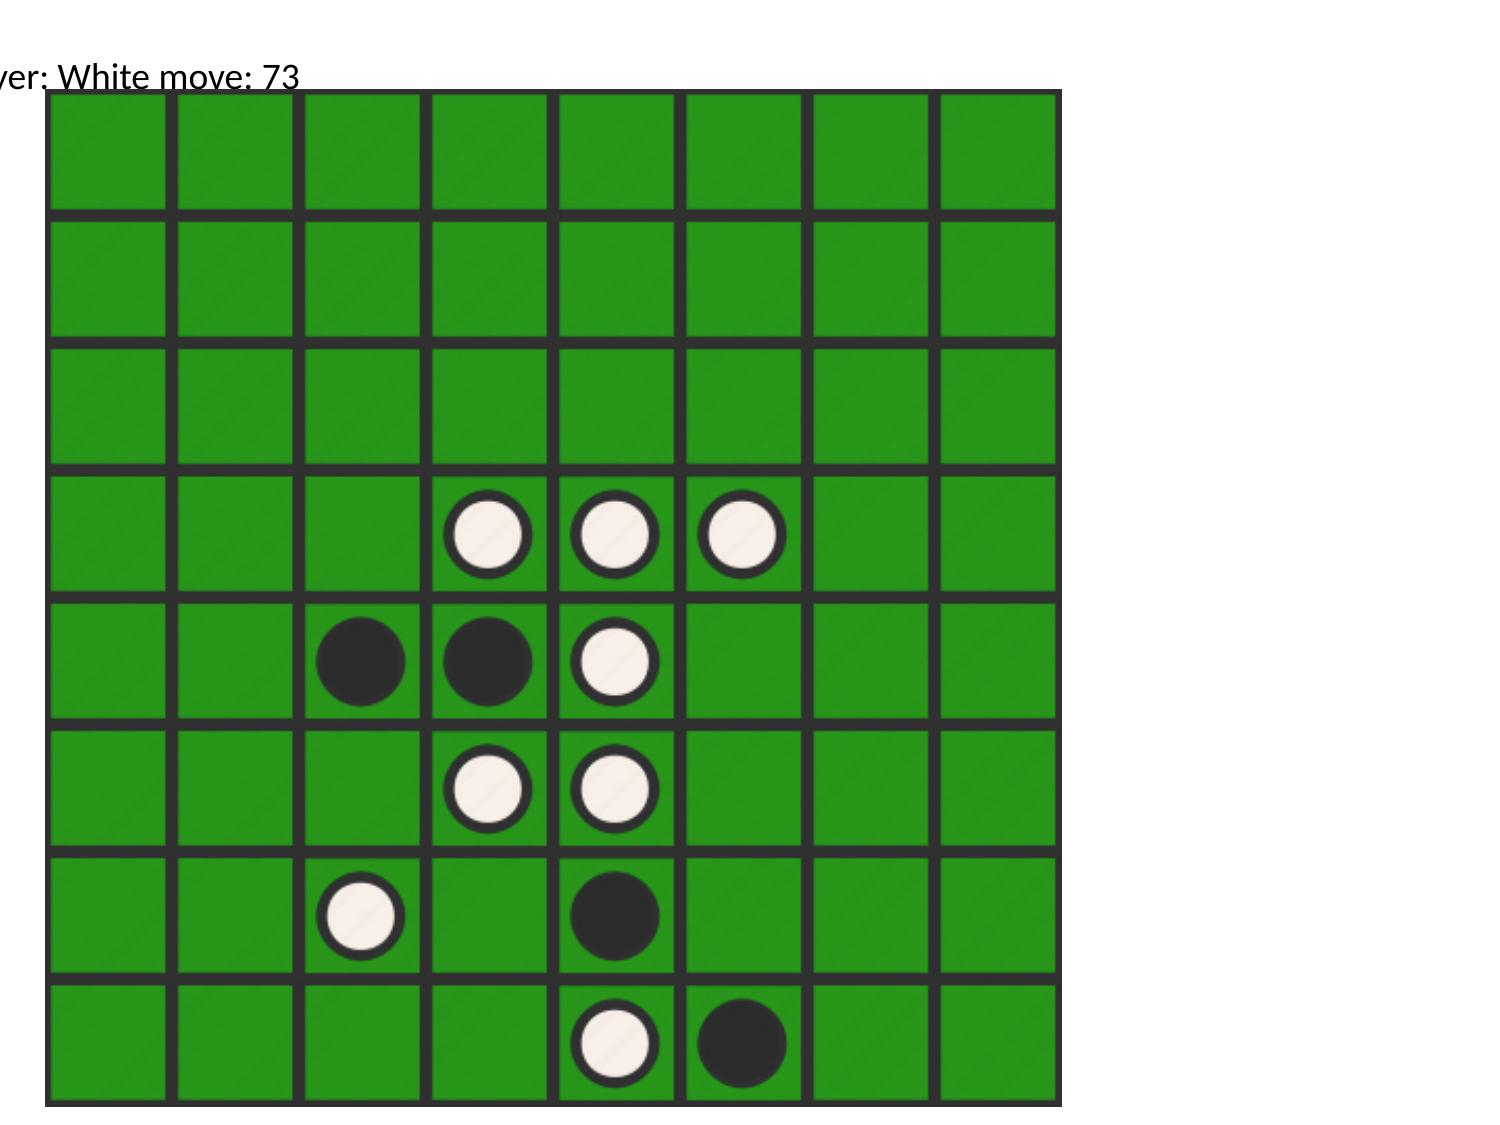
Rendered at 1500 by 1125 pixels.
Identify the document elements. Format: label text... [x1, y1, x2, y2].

picture [44, 89, 1062, 1107]
text_box turn: 8 player: White move: 73 [0, 44, 315, 105]
